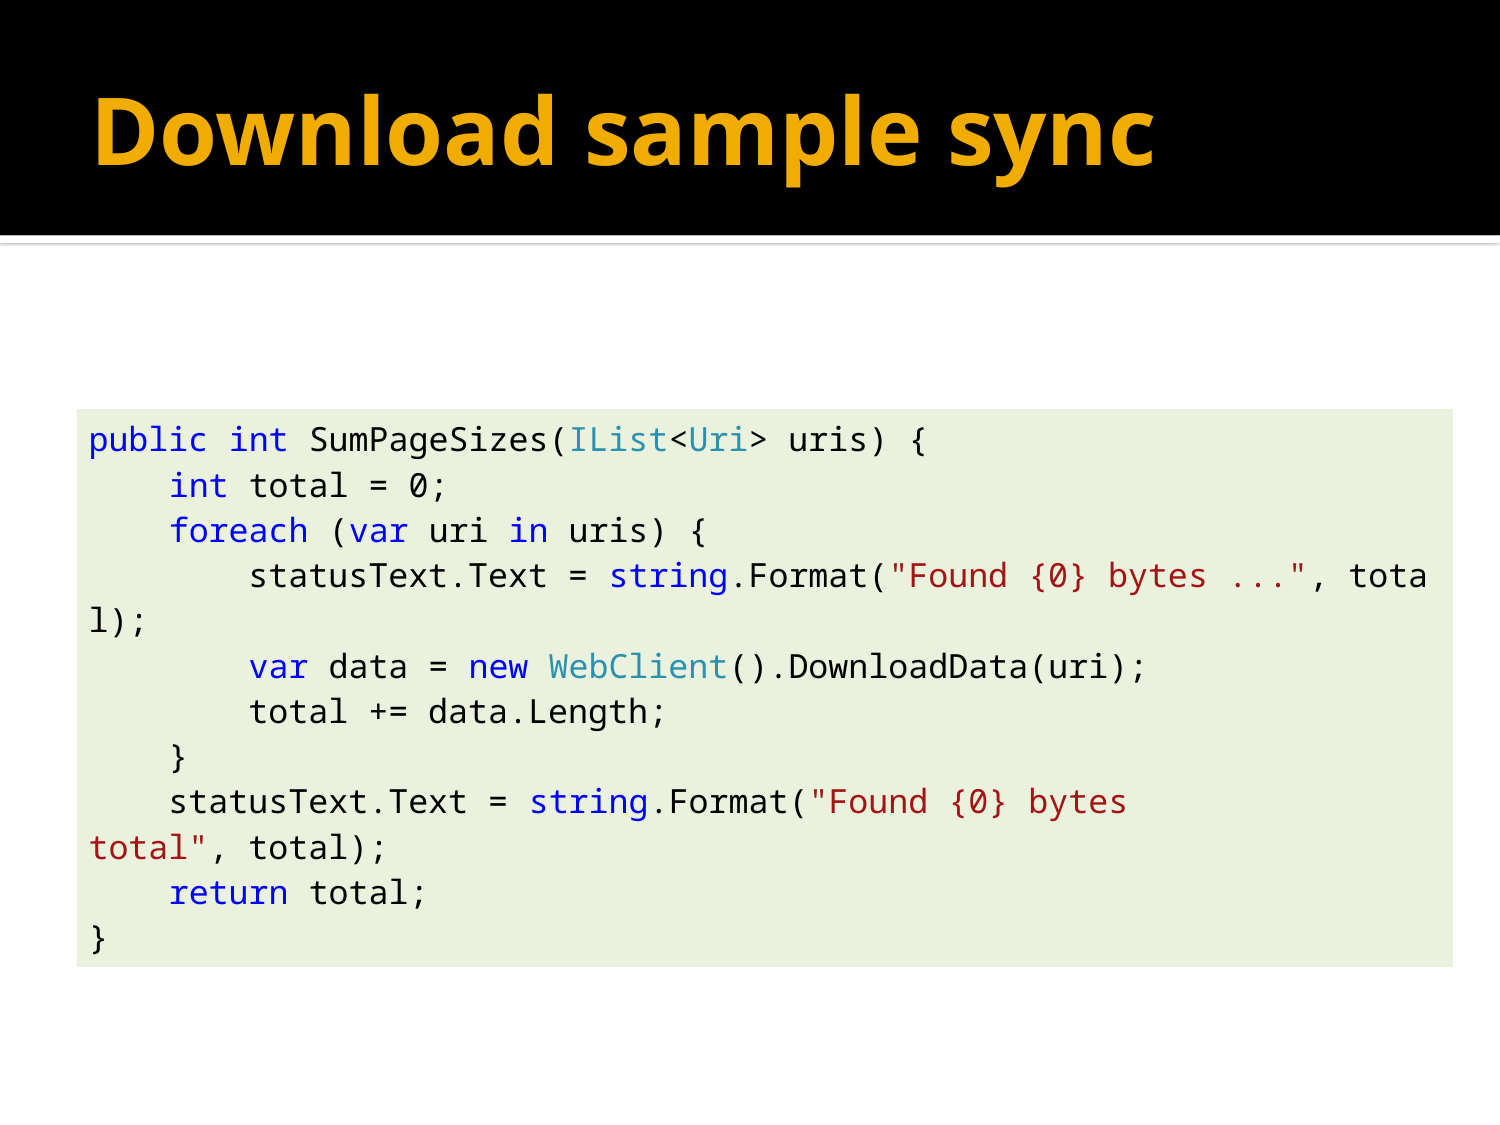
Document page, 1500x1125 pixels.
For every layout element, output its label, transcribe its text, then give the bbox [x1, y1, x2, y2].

title Download sample sync [75, 24, 1425, 231]
table_header public int SumPageSizes(IList<Uri> uris) { int total = 0; foreach (var uri in uris) { statusText.Text = string.Format("Found {0} bytes ...", total); var data = new WebClient().DownloadData(uri); total += data.Length; } statusText.Text = string.Format("Found {0} bytes total", total); return total; } [77, 409, 1453, 967]
